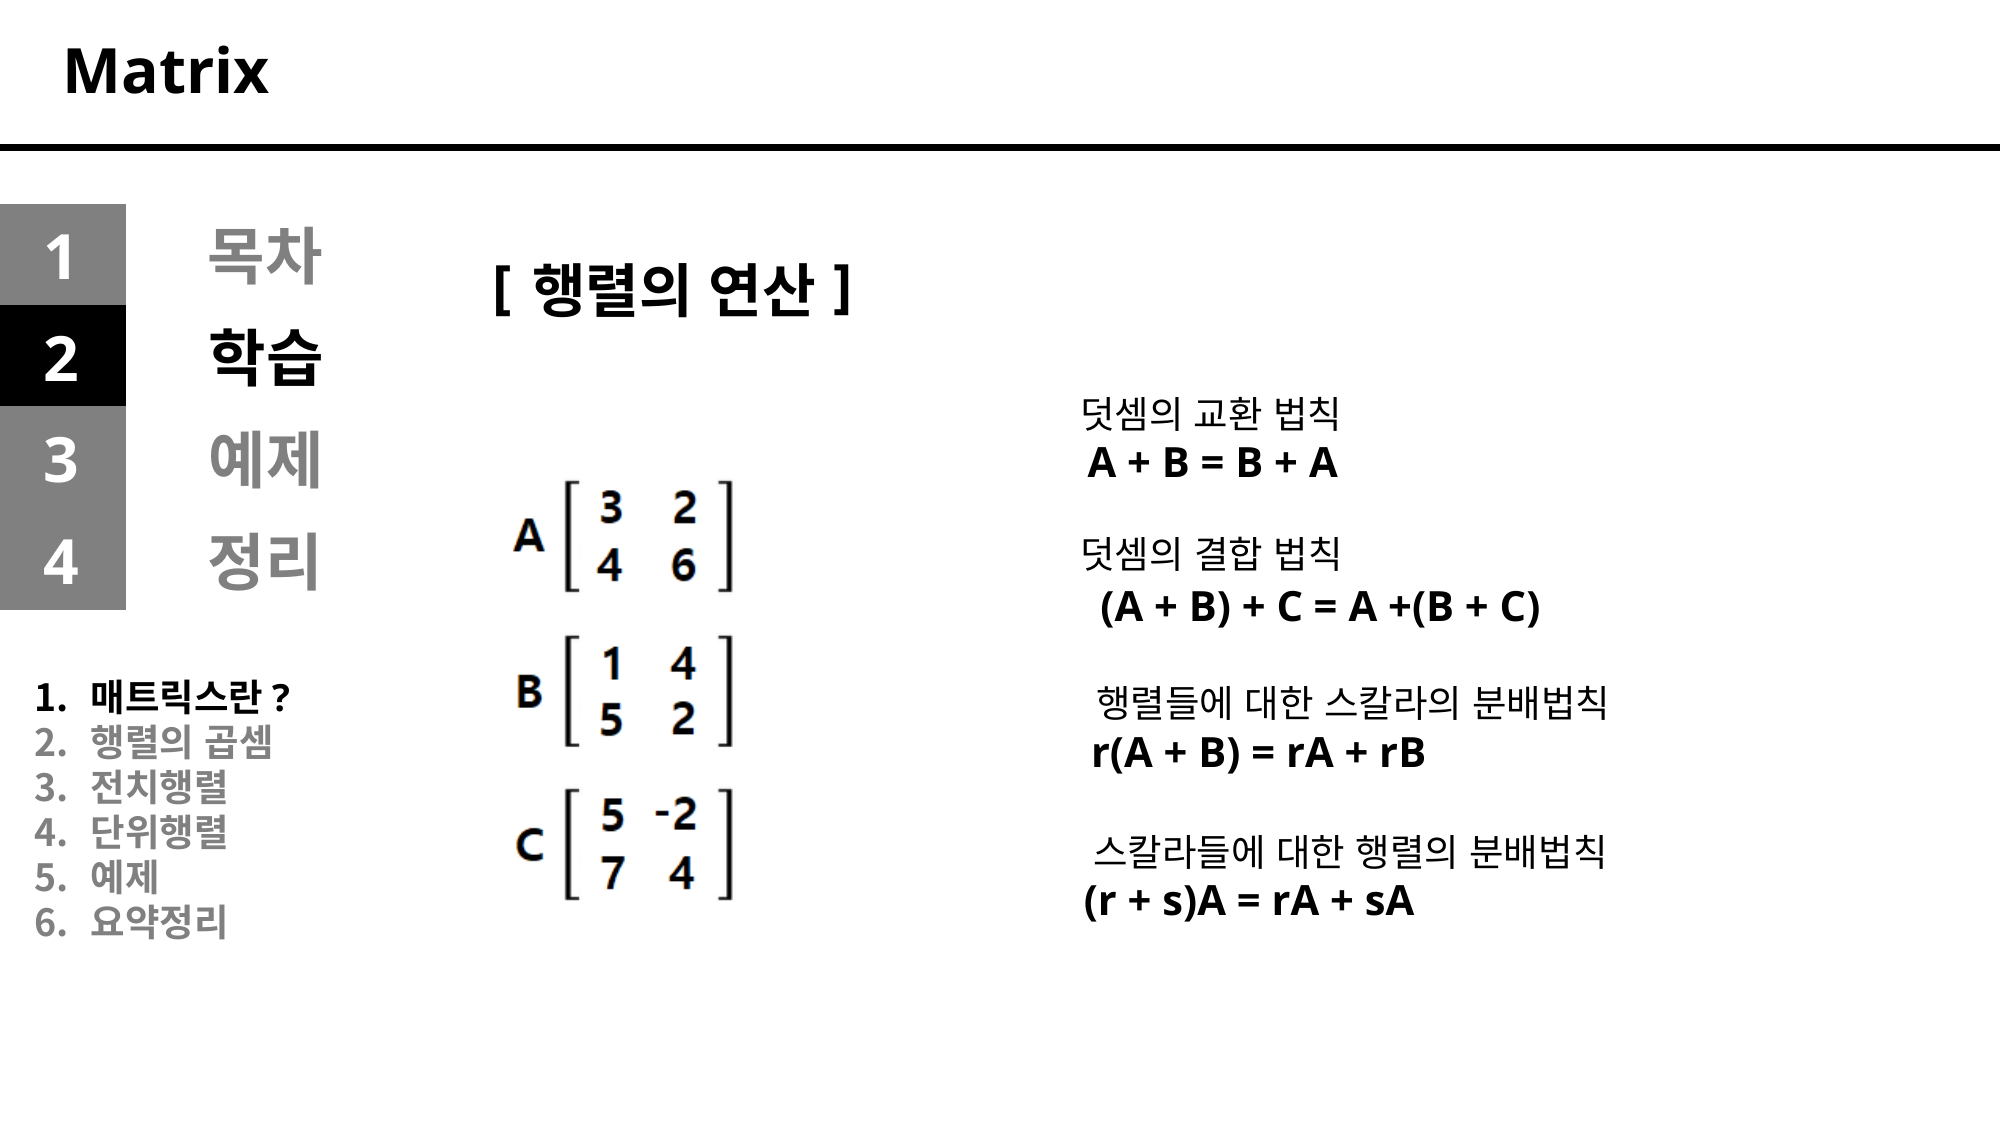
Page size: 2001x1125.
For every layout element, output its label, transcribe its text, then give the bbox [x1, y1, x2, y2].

text_box 3 [0, 406, 126, 508]
text_box 매트릭스란? 행렬의 곱셈 전치행렬 단위행렬 예제 요약정리 [19, 666, 306, 952]
text_box [ [477, 241, 527, 327]
text_box (A + B) + C = A +(B + C) [1085, 572, 1556, 637]
text_box ] [819, 240, 869, 326]
text_box 예제 [167, 413, 366, 504]
text_box 목차 [166, 209, 364, 300]
text_box r(A + B) = rA + rB [1076, 718, 1442, 784]
text_box 행렬의 연산 [517, 246, 831, 332]
text_box A + B = B + A [1072, 443, 1353, 494]
text_box 학습 [167, 311, 366, 402]
text_box 행렬들에 대한 스칼라의 분배법칙 [1081, 672, 1626, 733]
picture [501, 475, 780, 905]
text_box 스칼라들에 대한 행렬의 분배법칙 [1078, 821, 1623, 881]
text_box 2 [0, 305, 126, 406]
text_box 덧셈의 교환 법칙 [1065, 383, 1358, 443]
text_box (r + s)A = rA + sA [1068, 866, 1430, 932]
text_box 1 [0, 204, 126, 305]
text_box 정리 [166, 515, 364, 606]
text_box 덧셈의 결합 법칙 [1065, 524, 1358, 584]
text_box Matrix [0, 0, 700, 115]
text_box 4 [0, 508, 126, 610]
